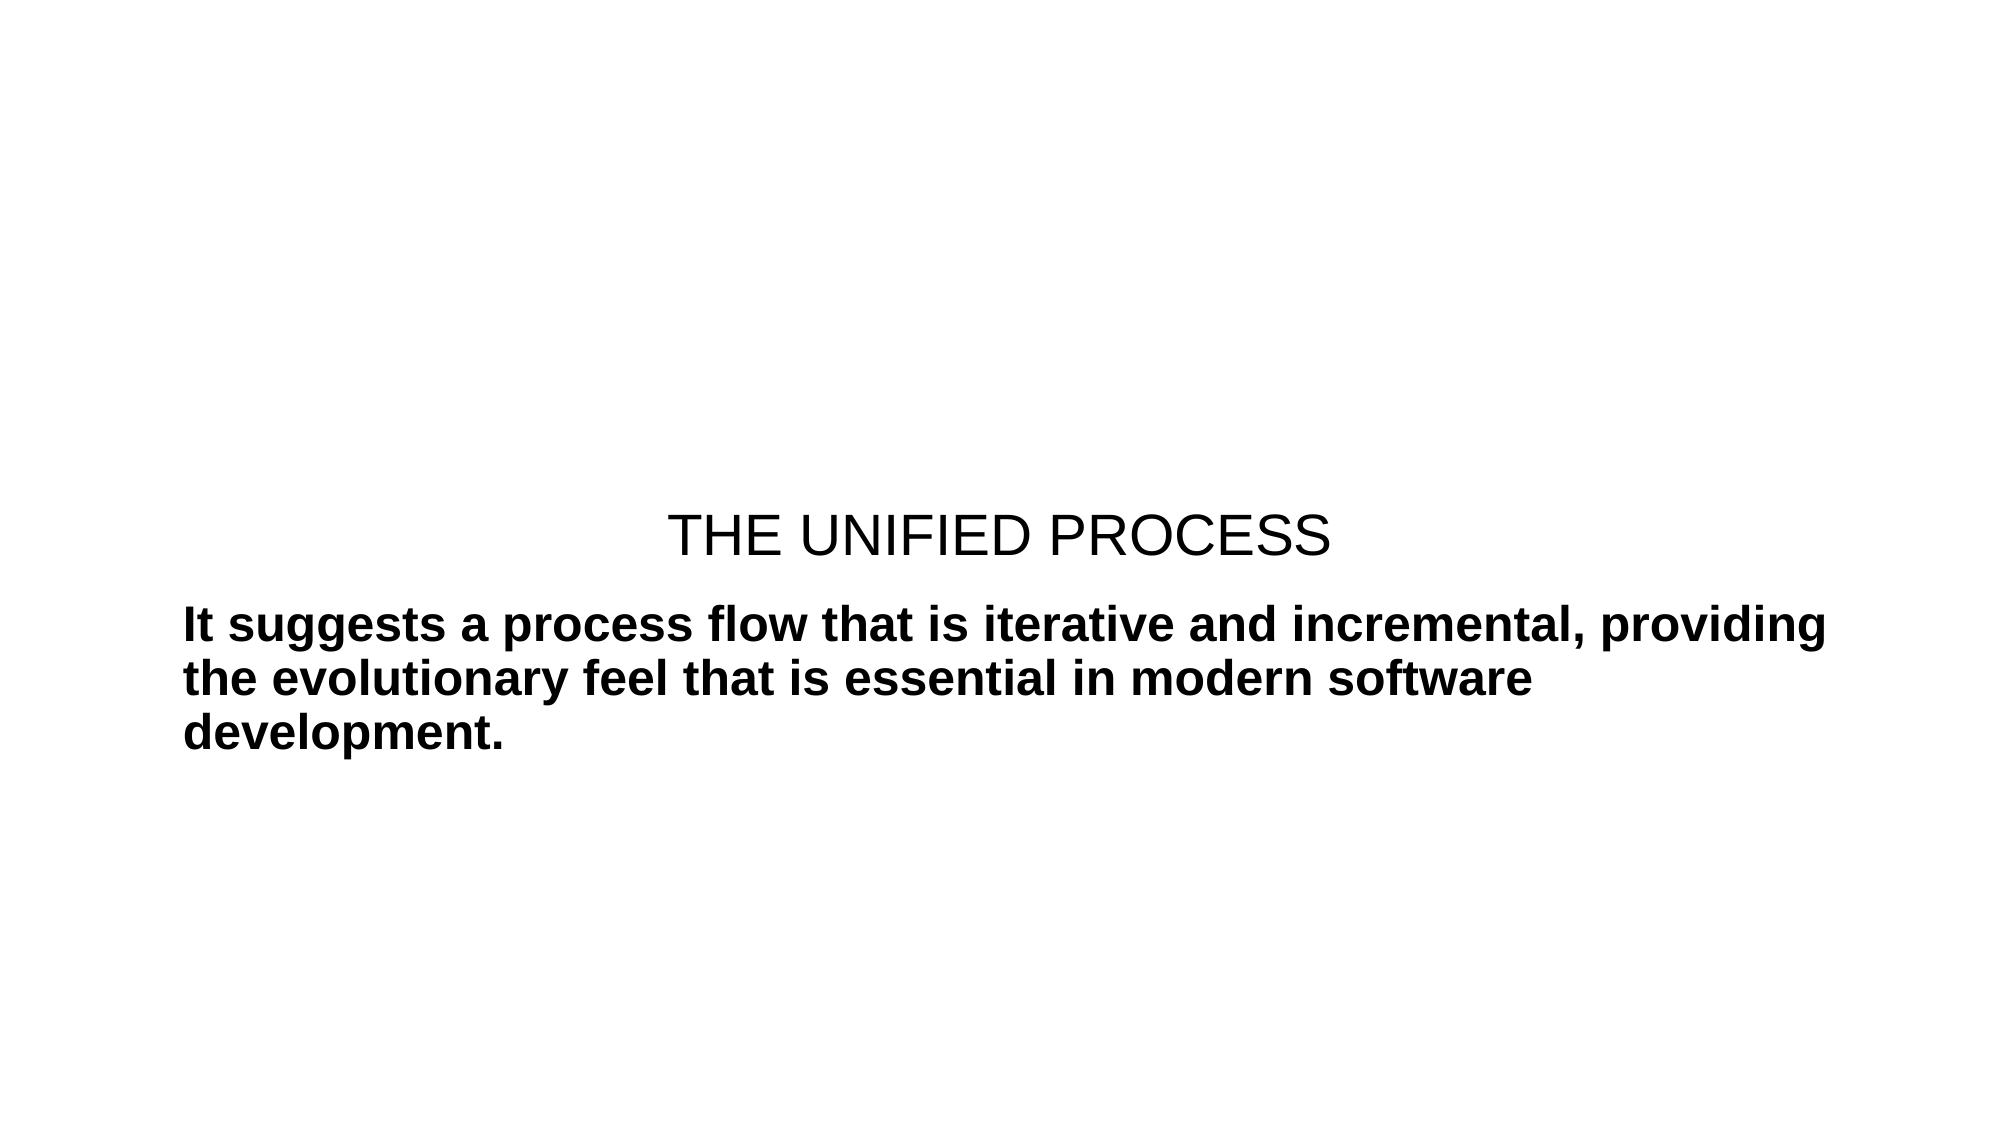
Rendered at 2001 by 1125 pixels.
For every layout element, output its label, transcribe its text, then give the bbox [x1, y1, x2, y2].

subtitle It suggests a process flow that is iterative and incremental, providing the evolutionary feel that is essential in modern software development. [167, 590, 1845, 863]
title THE UNIFIED PROCESS [249, 184, 1750, 576]
